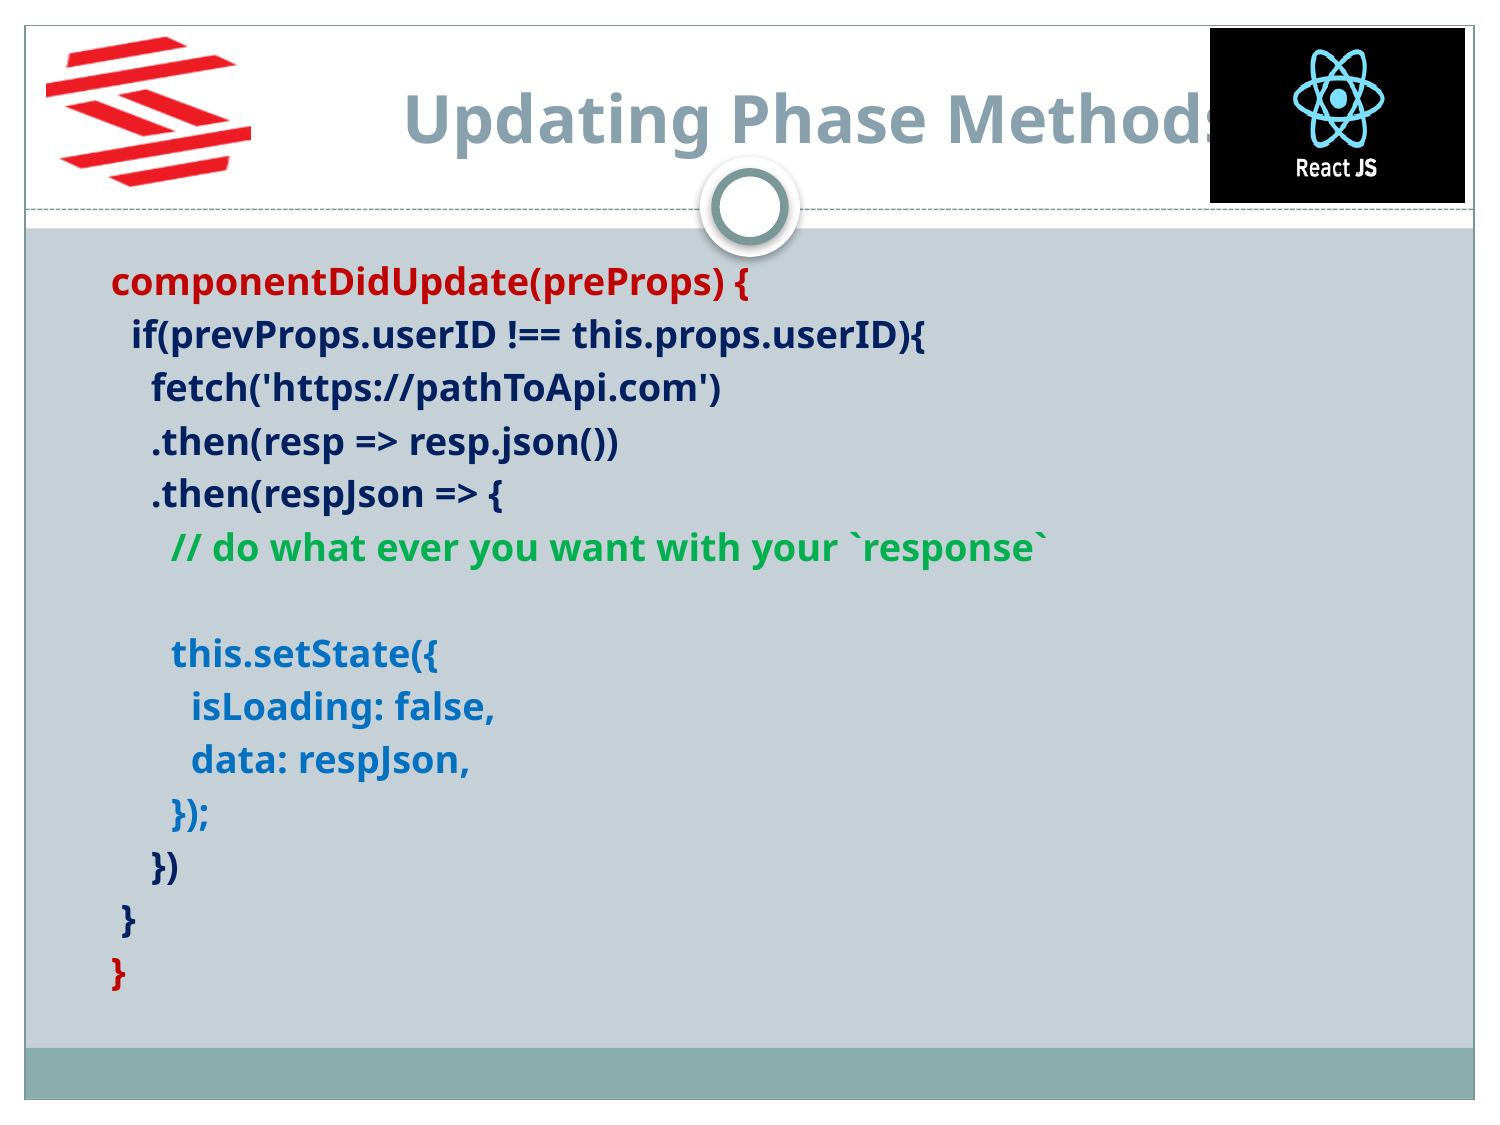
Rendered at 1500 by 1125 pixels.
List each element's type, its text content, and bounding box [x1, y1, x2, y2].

picture [1210, 28, 1466, 203]
title [46, 23, 1203, 186]
list componentDidUpdate(preProps) { if(prevProps.userID !== this.props.userID){ fetch('https://pathToApi.com') .then(resp => resp.json()) .then(respJson => { // do what ever you want with your `response` this.setState({ isLoading: false, data: respJson, }); }) } } [49, 250, 1445, 1001]
text_box Updating Phase Methods [387, 0, 1500, 165]
picture [46, 34, 252, 195]
